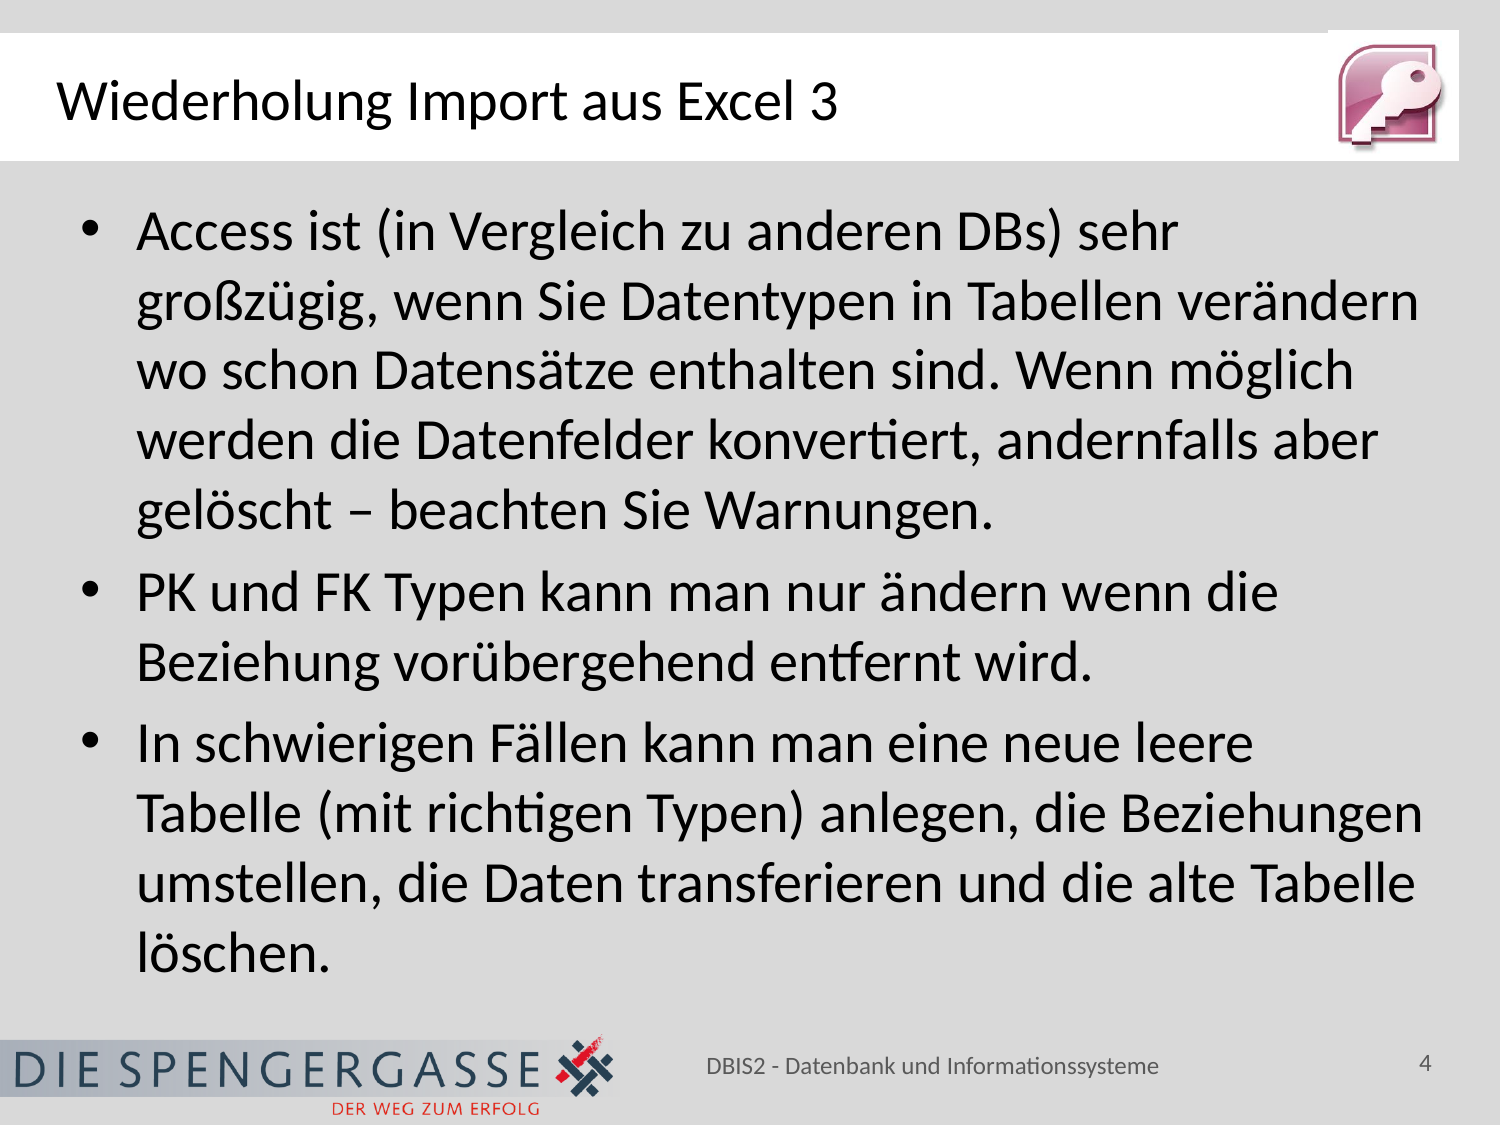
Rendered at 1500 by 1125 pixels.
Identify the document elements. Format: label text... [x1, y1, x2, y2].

footer DBIS2 - Datenbank und Informationssysteme [655, 1035, 1176, 1095]
slide_number 4 [1358, 1031, 1447, 1092]
picture [1328, 30, 1459, 162]
title Wiederholung Import aus Excel 3 [0, 33, 1324, 161]
list Access ist (in Vergleich zu anderen DBs) sehr großzügig, wenn Sie Datentypen in Tabellen verändern wo schon Datensätze enthalten sind. Wenn möglich werden die Datenfelder konvertiert, andernfalls aber gelöscht – beachten Sie Warnungen. PK und FK Typen kann man nur ändern wenn die Beziehung vorübergehend entfernt wird. In schwierigen Fällen kann man eine neue leere Tabelle (mit richtigen Typen) anlegen, die Beziehungen umstellen, die Daten transferieren und die alte Tabelle löschen. [64, 184, 1447, 1005]
picture [0, 1034, 621, 1119]
